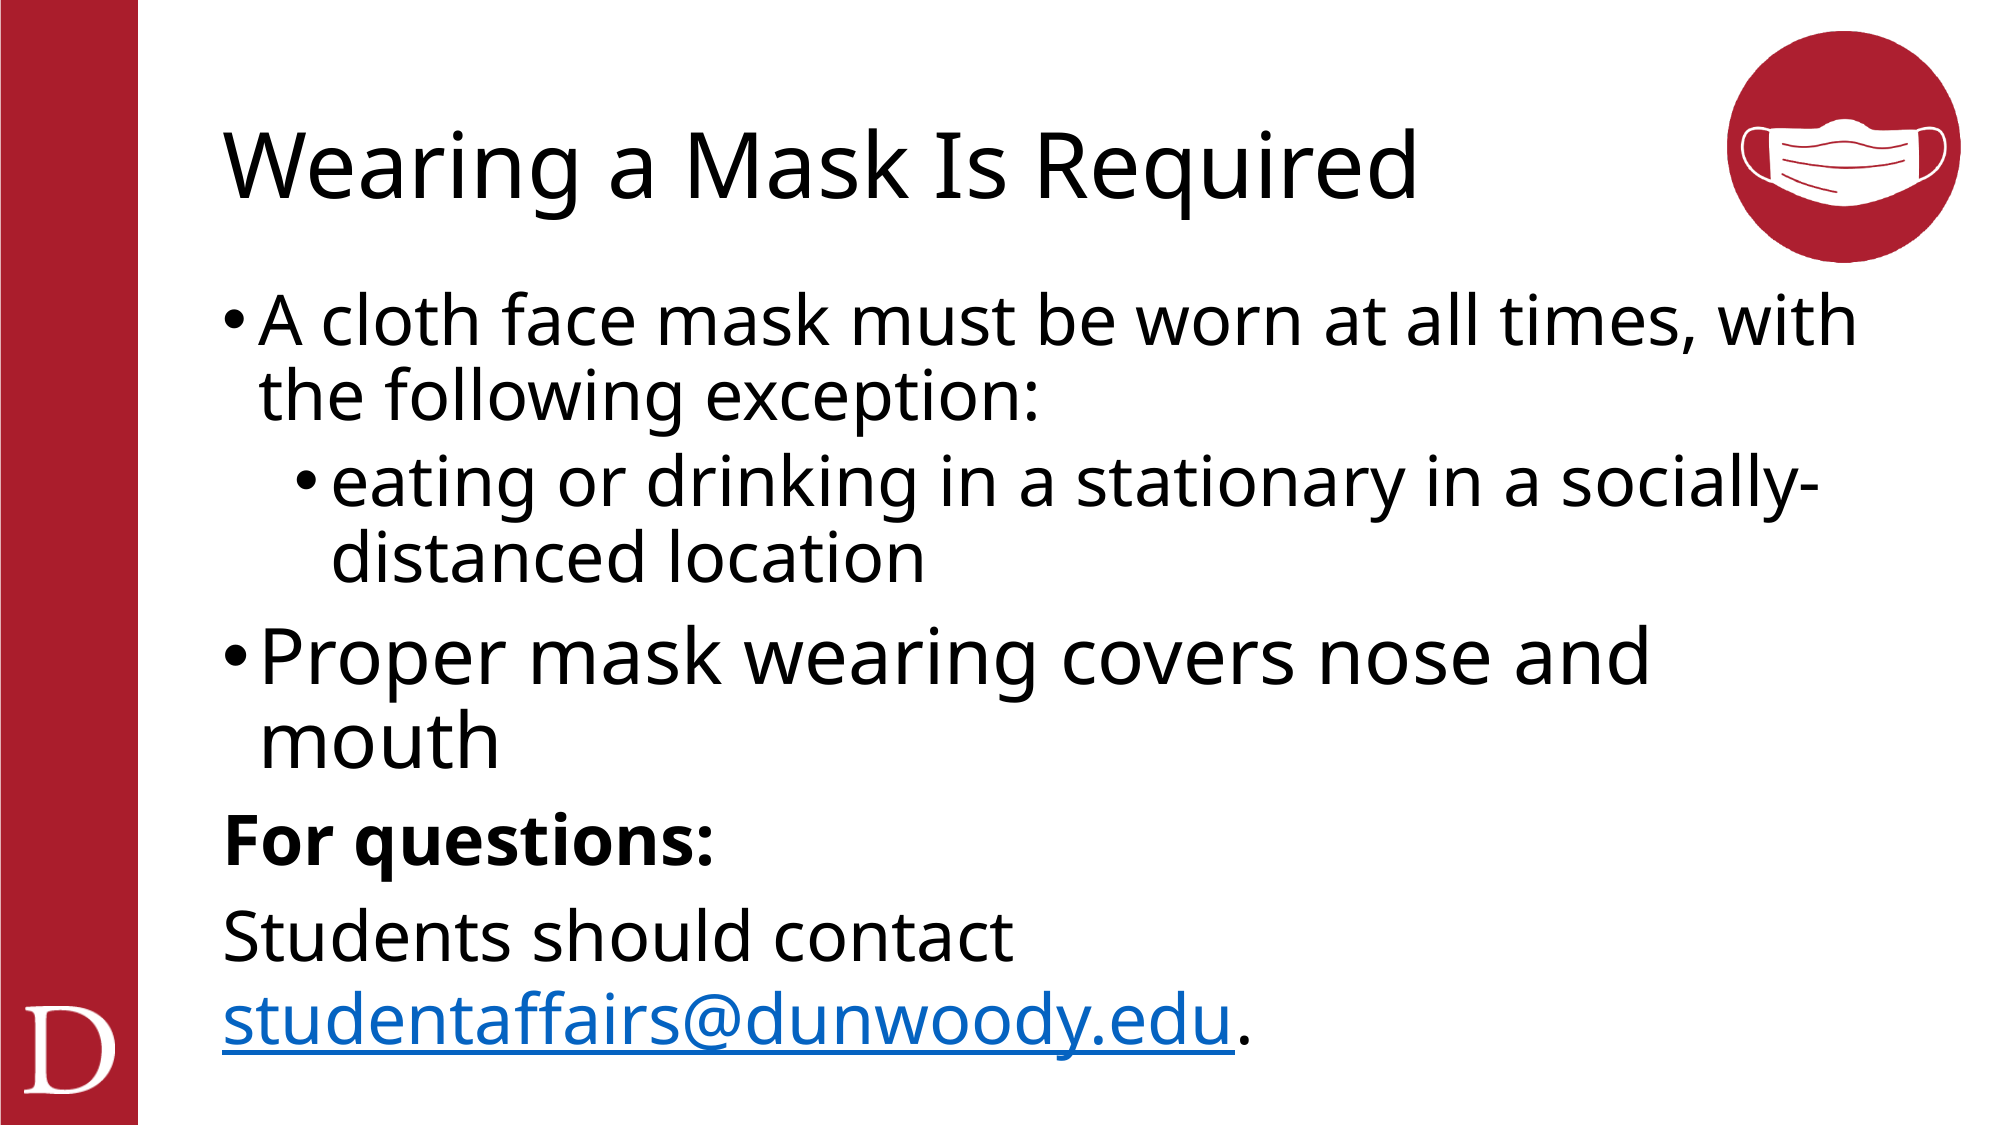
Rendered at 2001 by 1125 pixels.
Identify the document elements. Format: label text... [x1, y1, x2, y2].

picture [24, 1006, 115, 1094]
picture [1712, 16, 1975, 277]
title Wearing a Mask Is Required [207, 59, 1712, 277]
list A cloth face mask must be worn at all times, with the following exception: eating or drinking in a stationary in a socially-distanced location Proper mask wearing covers nose and mouth For questions: Students should contact studentaffairs@dunwoody.edu. [207, 277, 1933, 1078]
